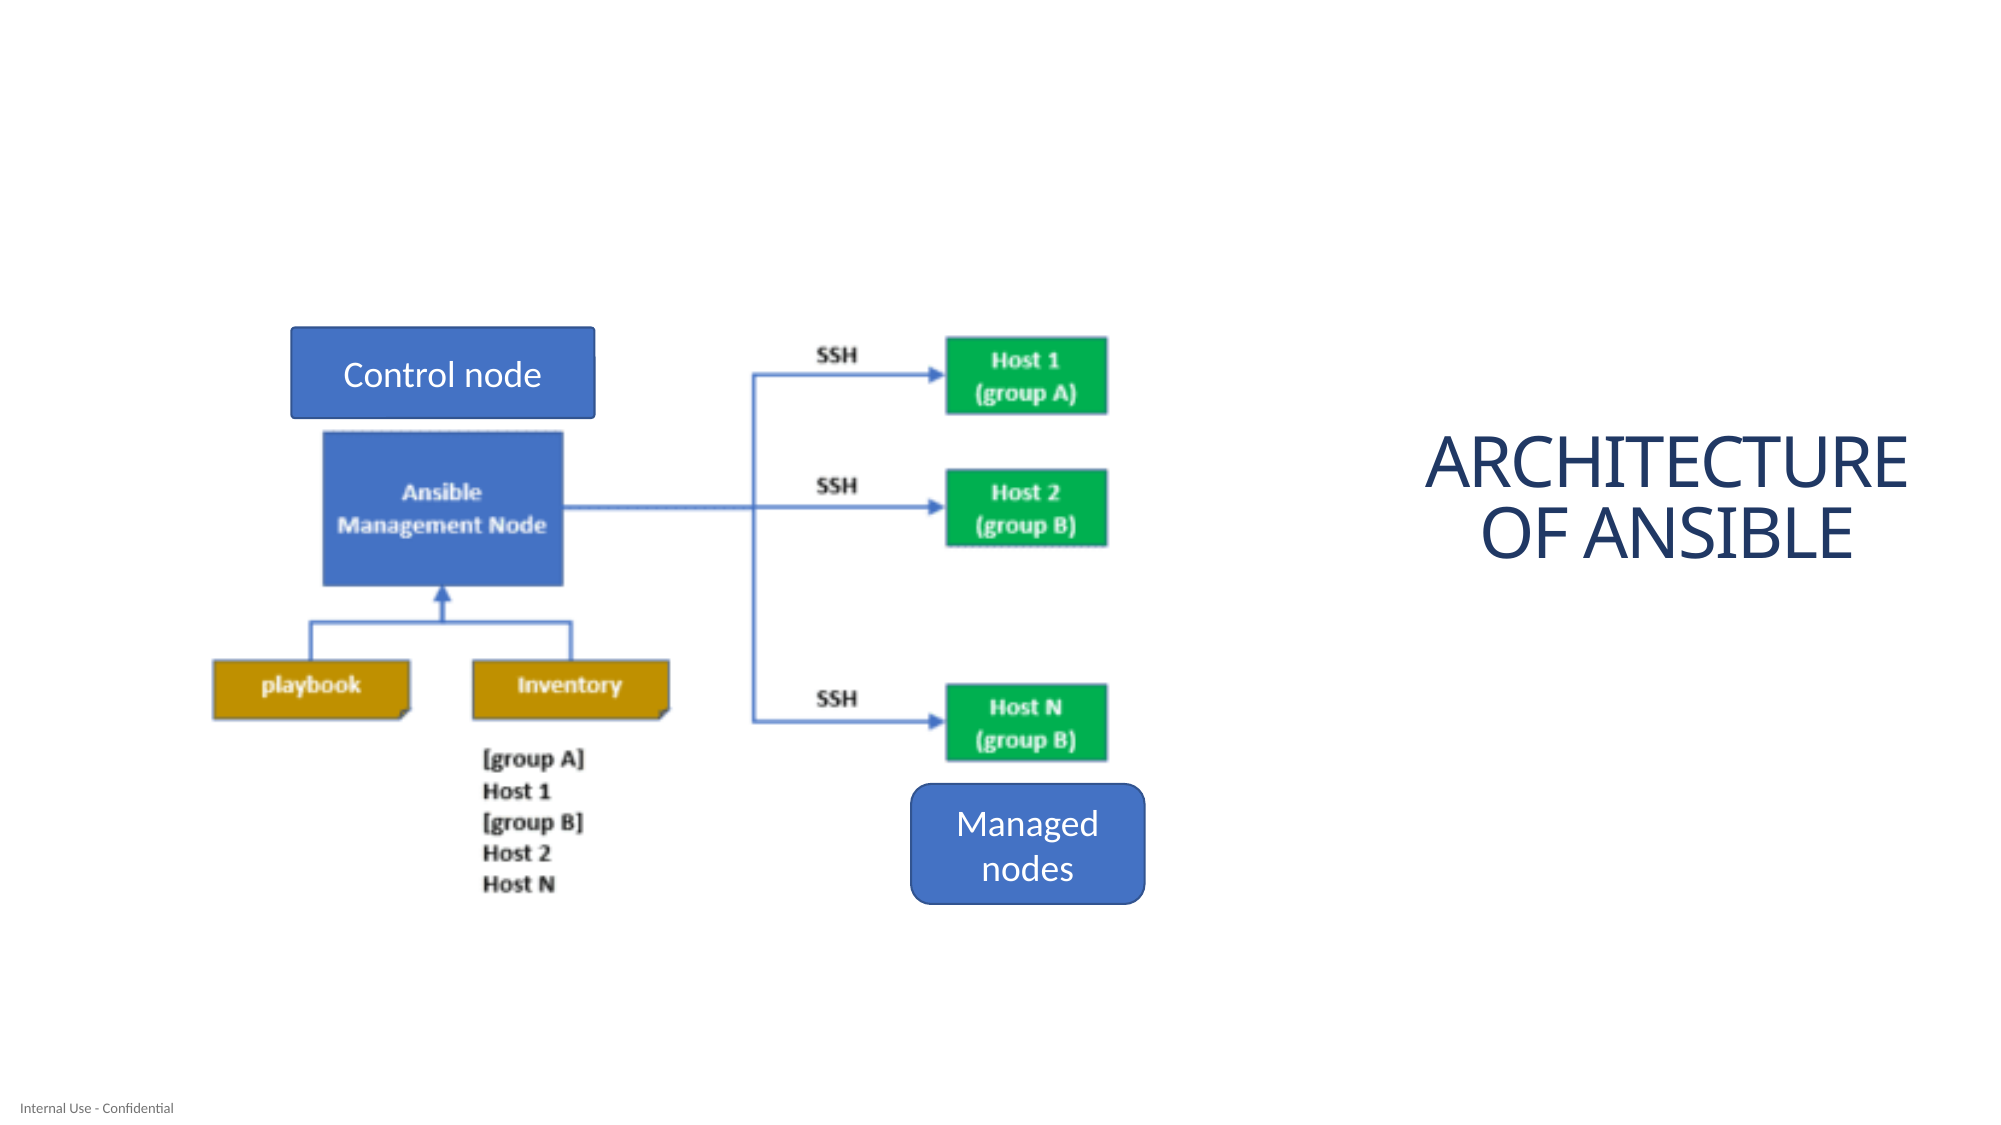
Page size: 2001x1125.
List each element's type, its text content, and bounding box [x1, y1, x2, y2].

title Architecture of Ansible [1401, 235, 1934, 769]
picture [181, 269, 1158, 920]
